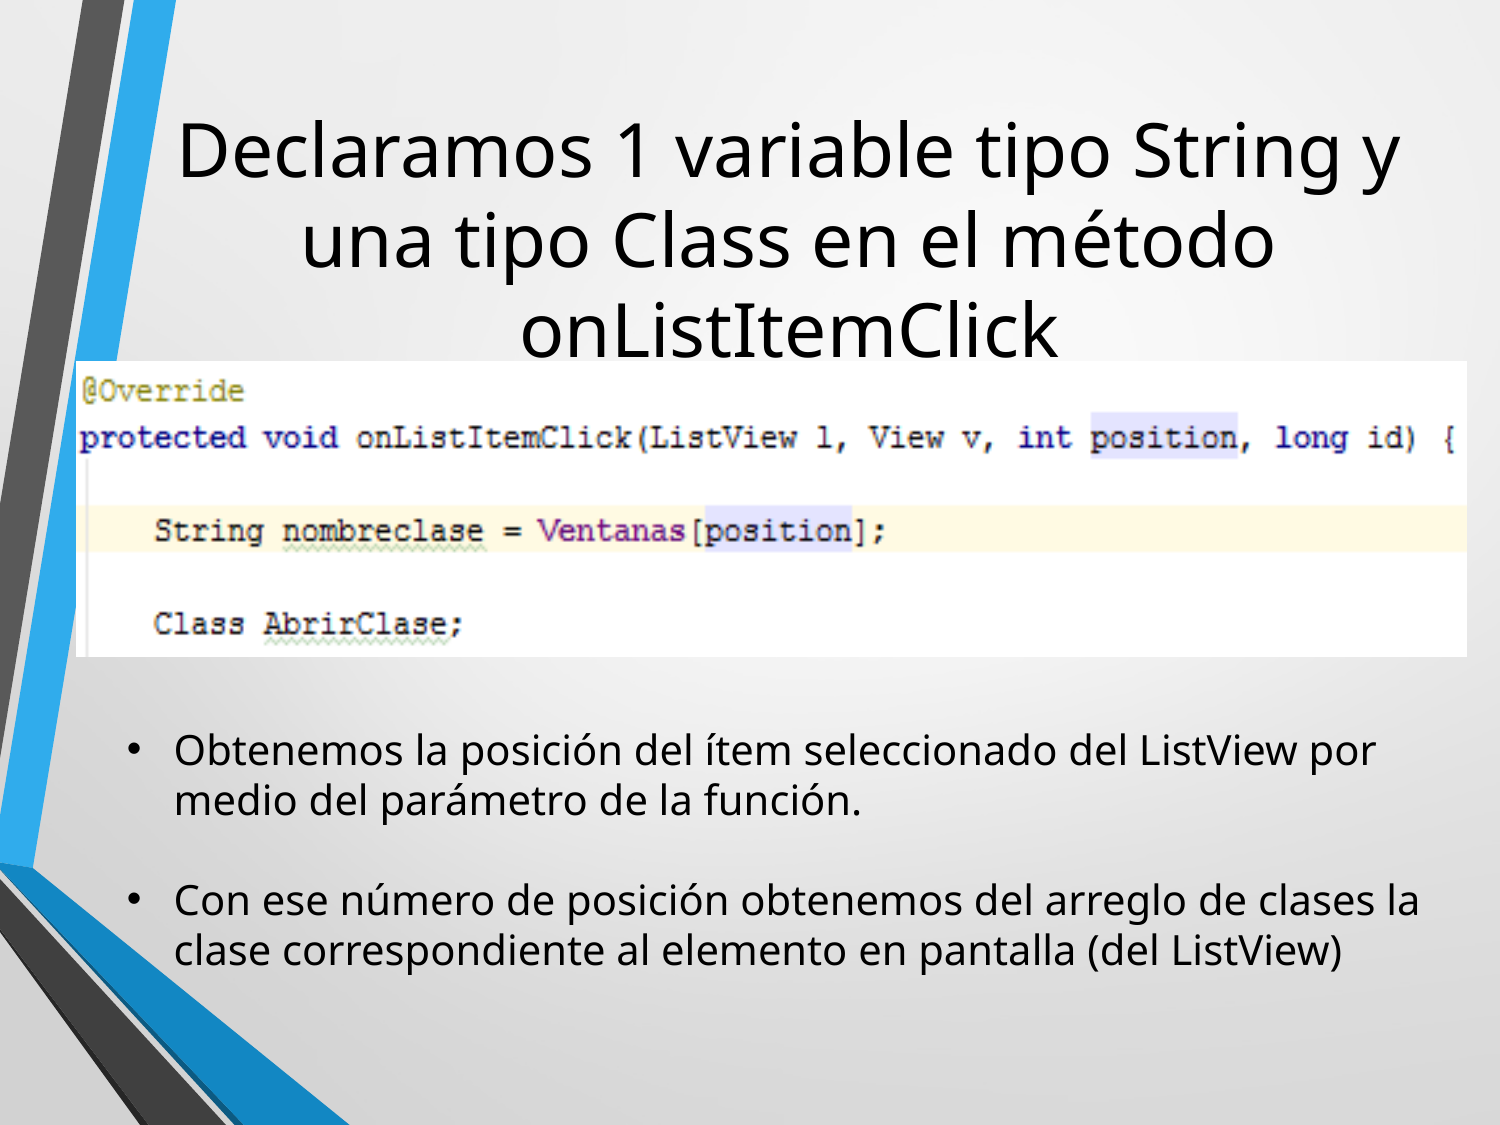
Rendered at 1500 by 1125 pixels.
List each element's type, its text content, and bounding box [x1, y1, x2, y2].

text_box Obtenemos la posición del ítem seleccionado del ListView por medio del parámetro de la función. Con ese número de posición obtenemos del arreglo de clases la clase correspondiente al elemento en pantalla (del ListView) [112, 716, 1467, 981]
title Declaramos 1 variable tipo String y una tipo Class en el método onListItemClick [112, 75, 1467, 361]
picture [76, 361, 1468, 658]
